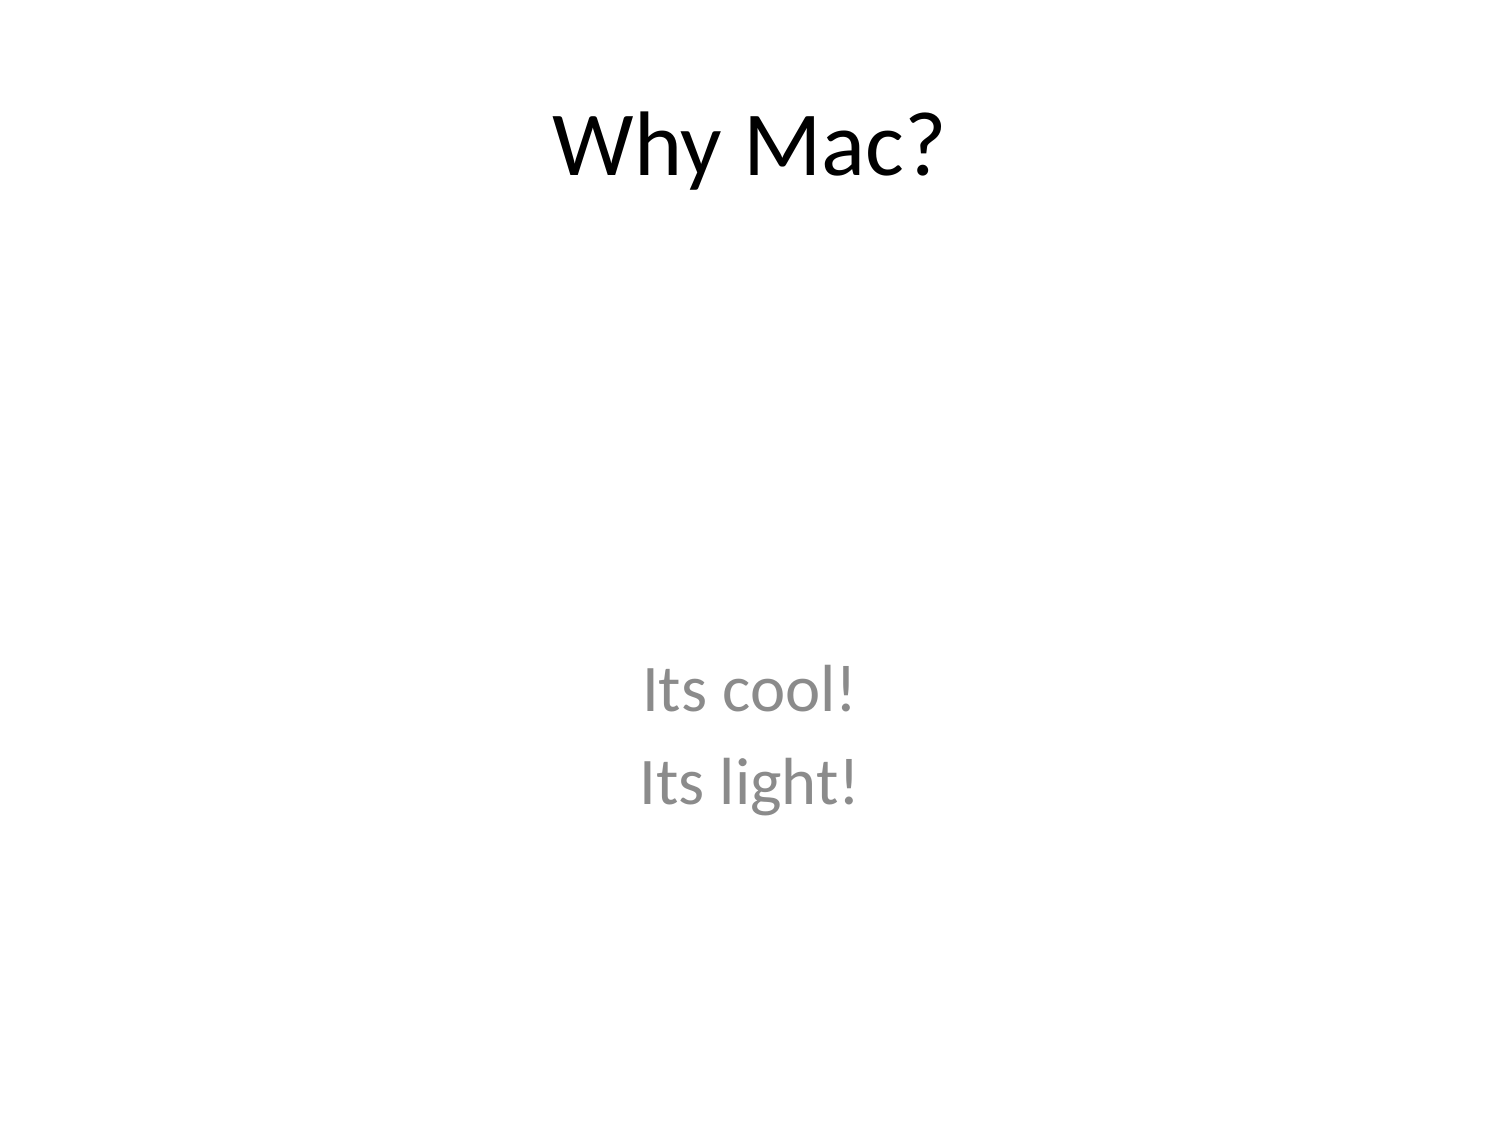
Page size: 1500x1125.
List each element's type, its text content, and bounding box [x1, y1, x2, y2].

title Why Mac? [75, 45, 1425, 233]
list Its cool! Its light! [225, 637, 1275, 925]
